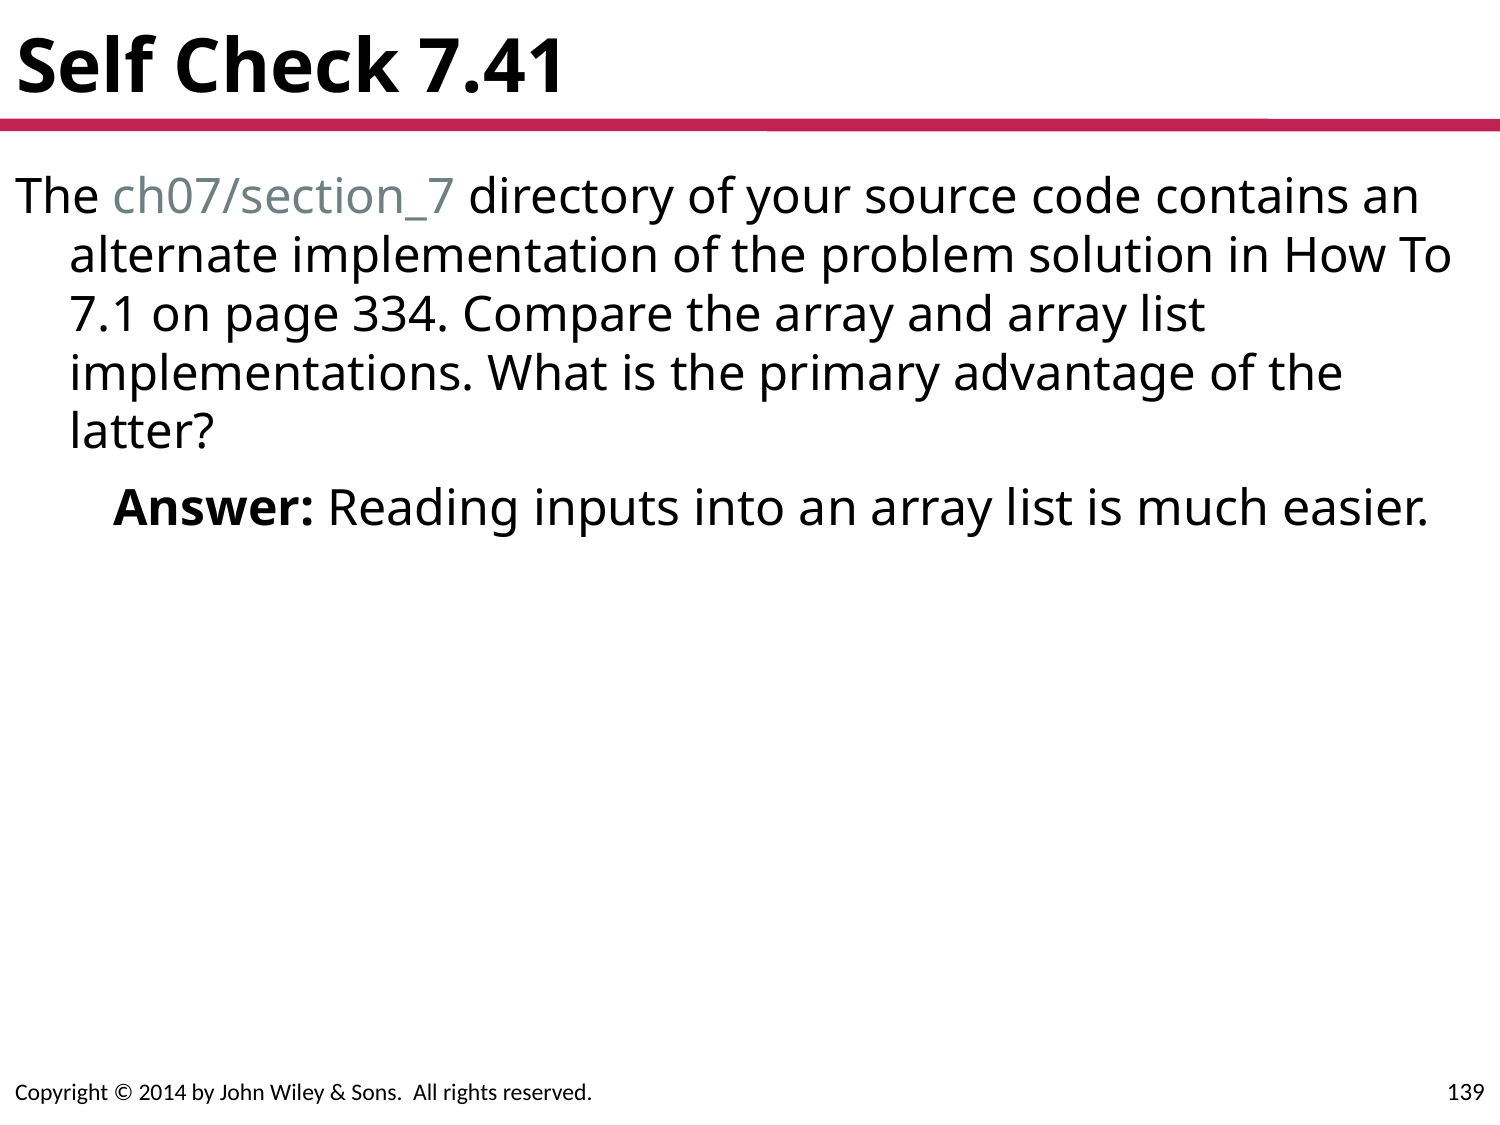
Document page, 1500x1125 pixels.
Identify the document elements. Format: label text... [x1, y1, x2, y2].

title Self Check 7.41 [1, 0, 1500, 125]
list The ch07/section_7 directory of your source code contains an alternate implementation of the problem solution in How To 7.1 on page 334. Compare the array and array list implementations. What is the primary advantage of the latter? [0, 157, 1499, 468]
list Answer: Reading inputs into an array list is much easier. [98, 468, 1499, 918]
